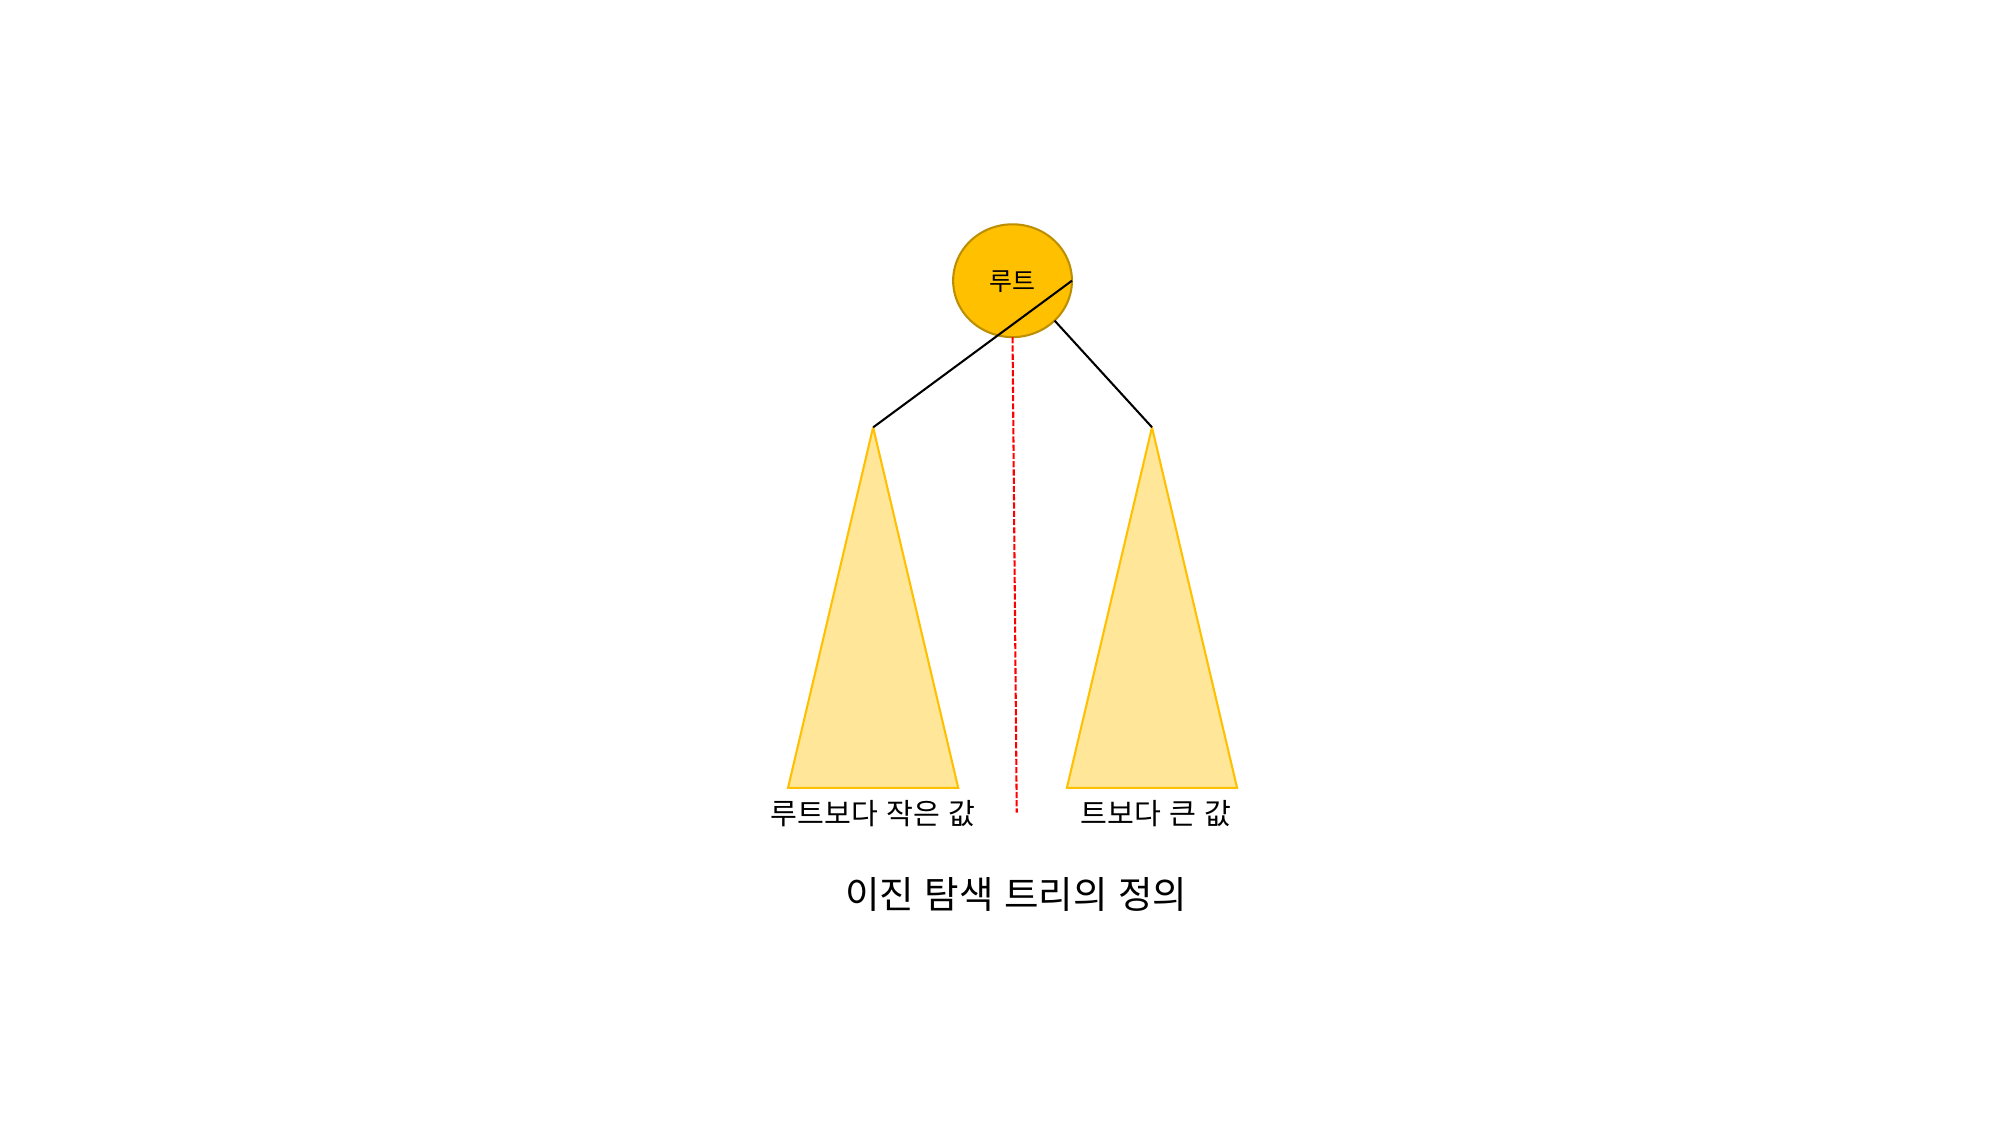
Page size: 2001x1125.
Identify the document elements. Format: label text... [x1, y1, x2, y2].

text_box 루트 [999, 282, 1073, 339]
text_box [1054, 320, 1152, 428]
text_box [786, 427, 960, 789]
text_box 이진 탐색 트리의 정의 [732, 864, 1301, 924]
text_box 루트보다 작은 값 [733, 787, 1013, 838]
text_box 루트 [952, 223, 1074, 336]
text_box [1065, 427, 1239, 789]
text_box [873, 320, 971, 428]
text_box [1012, 337, 1017, 814]
